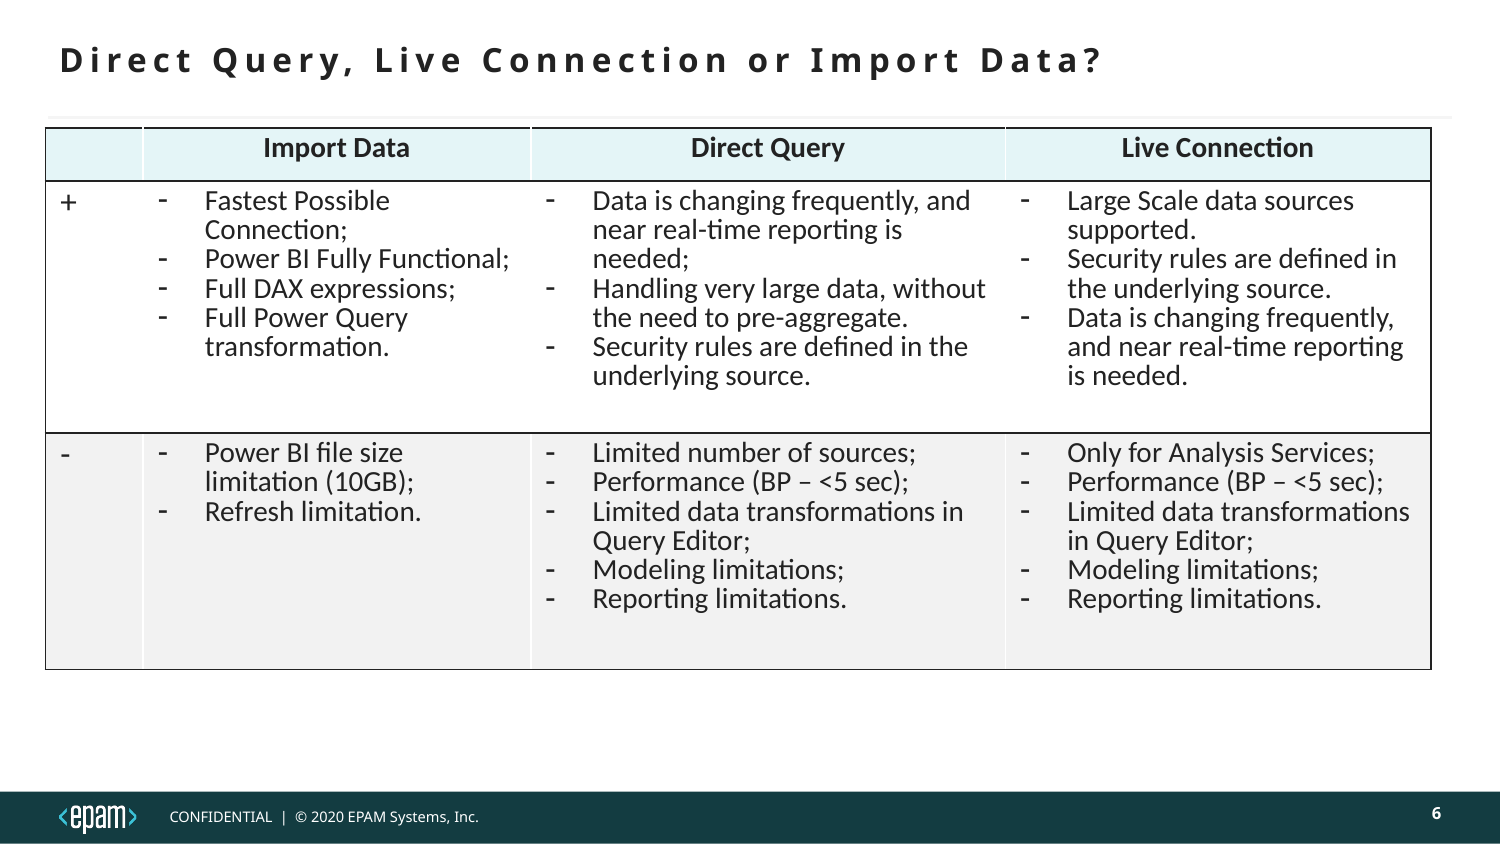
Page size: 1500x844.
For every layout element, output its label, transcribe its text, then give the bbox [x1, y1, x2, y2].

table_header Import Data [144, 129, 530, 180]
table_cell Large Scale data sources supported. Security rules are defined in the underlying source. Data is changing frequently, and near real-time reporting is needed. [1006, 182, 1430, 432]
table_cell - [46, 434, 142, 669]
table_cell Limited number of sources; Performance (BP – <5 sec); Limited data transformations in Query Editor; Modeling limitations; Reporting limitations. [532, 434, 1005, 669]
title Direct Query, Live Connection or Import Data? [59, 37, 1442, 87]
table_header Live Connection [1006, 129, 1430, 180]
table_cell + [46, 182, 142, 432]
table_cell Data is changing frequently, and near real-time reporting is needed; Handling very large data, without the need to pre-aggregate. Security rules are defined in the underlying source. [532, 182, 1005, 432]
table_cell Power BI file size limitation (10GB); Refresh limitation. [144, 434, 530, 669]
slide_number 6 [1216, 791, 1442, 844]
table_header [46, 129, 142, 180]
table_header Direct Query [532, 129, 1005, 180]
table_cell Fastest Possible Connection; Power BI Fully Functional; Full DAX expressions; Full Power Query transformation. [144, 182, 530, 432]
table_cell Only for Analysis Services; Performance (BP – <5 sec); Limited data transformations in Query Editor; Modeling limitations; Reporting limitations. [1006, 434, 1430, 669]
